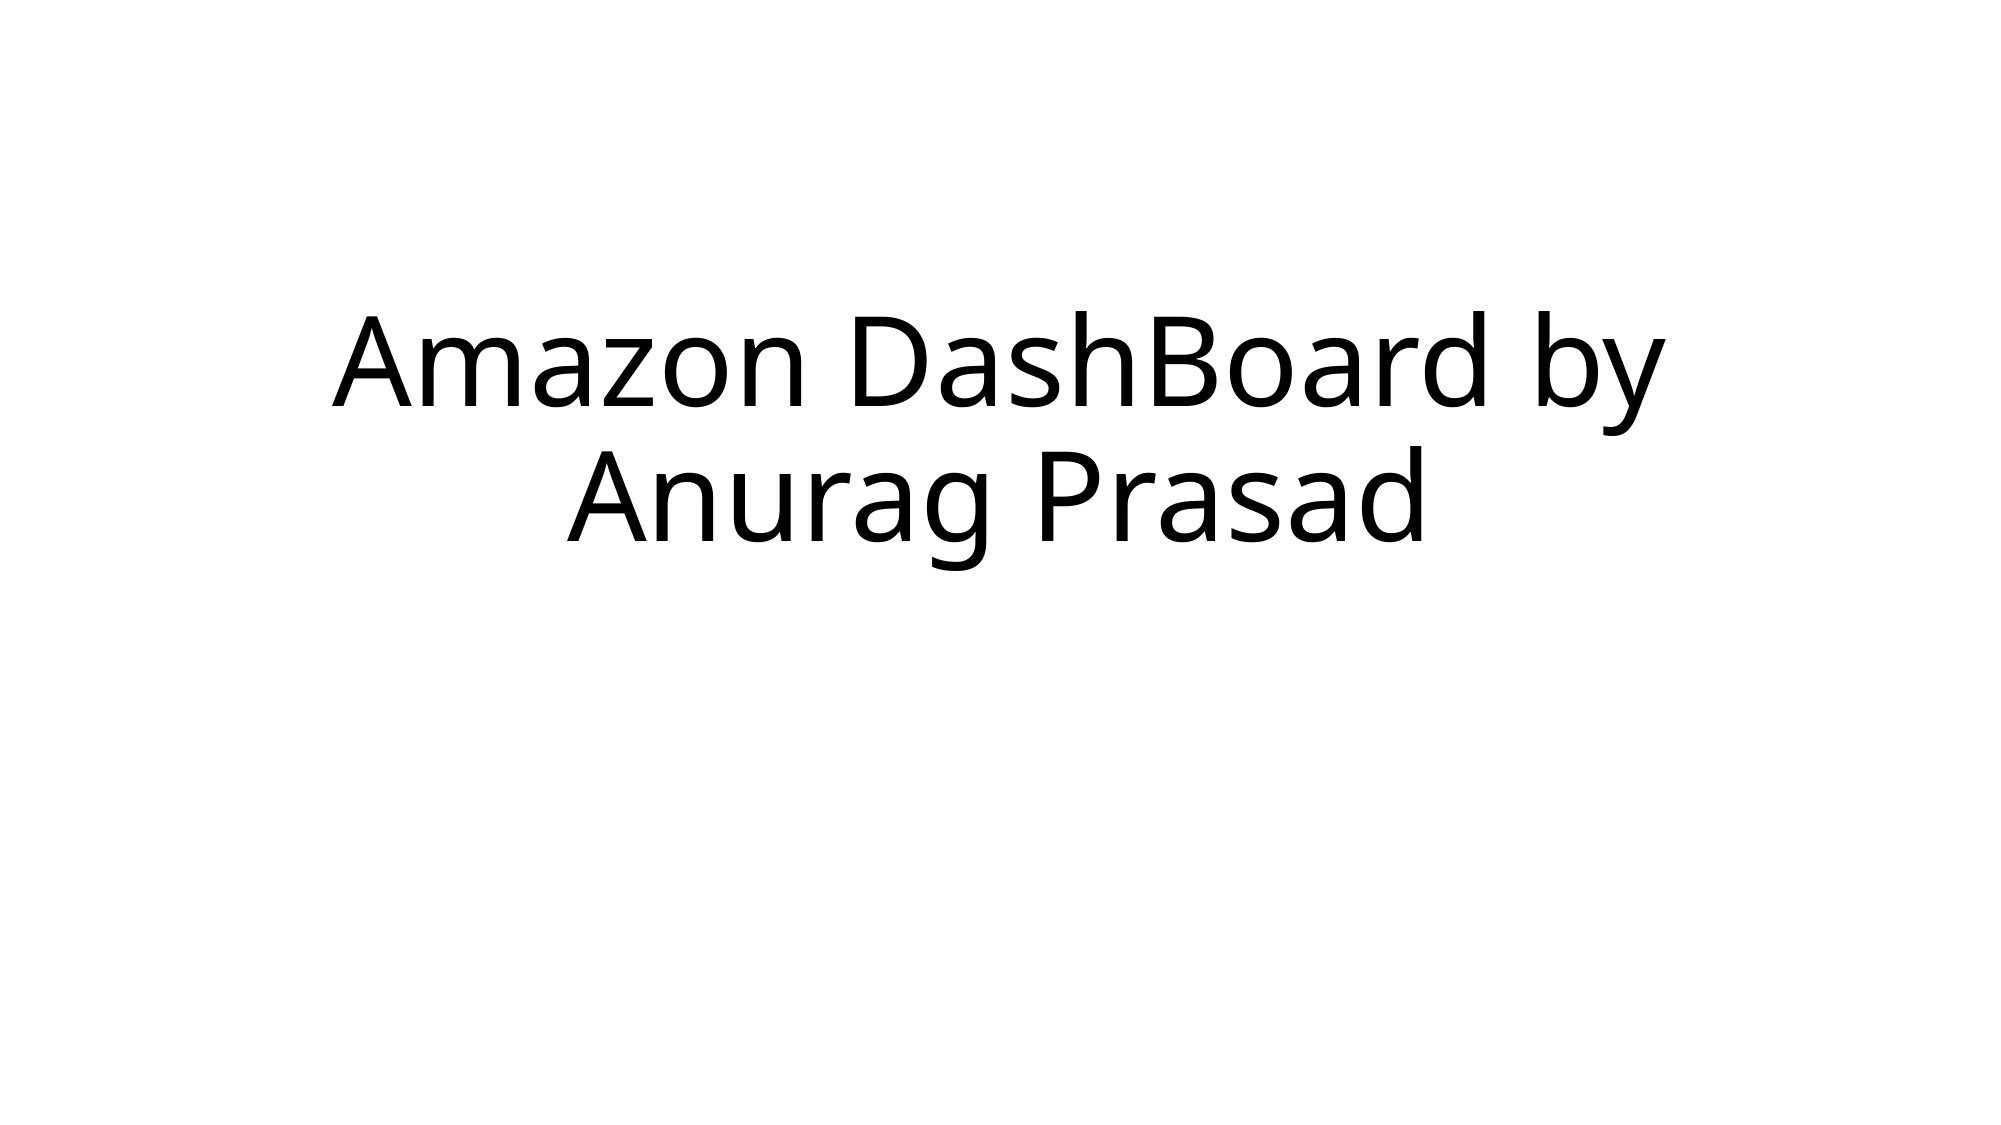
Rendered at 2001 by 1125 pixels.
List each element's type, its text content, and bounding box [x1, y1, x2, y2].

title Amazon DashBoard by Anurag Prasad [249, 184, 1750, 576]
